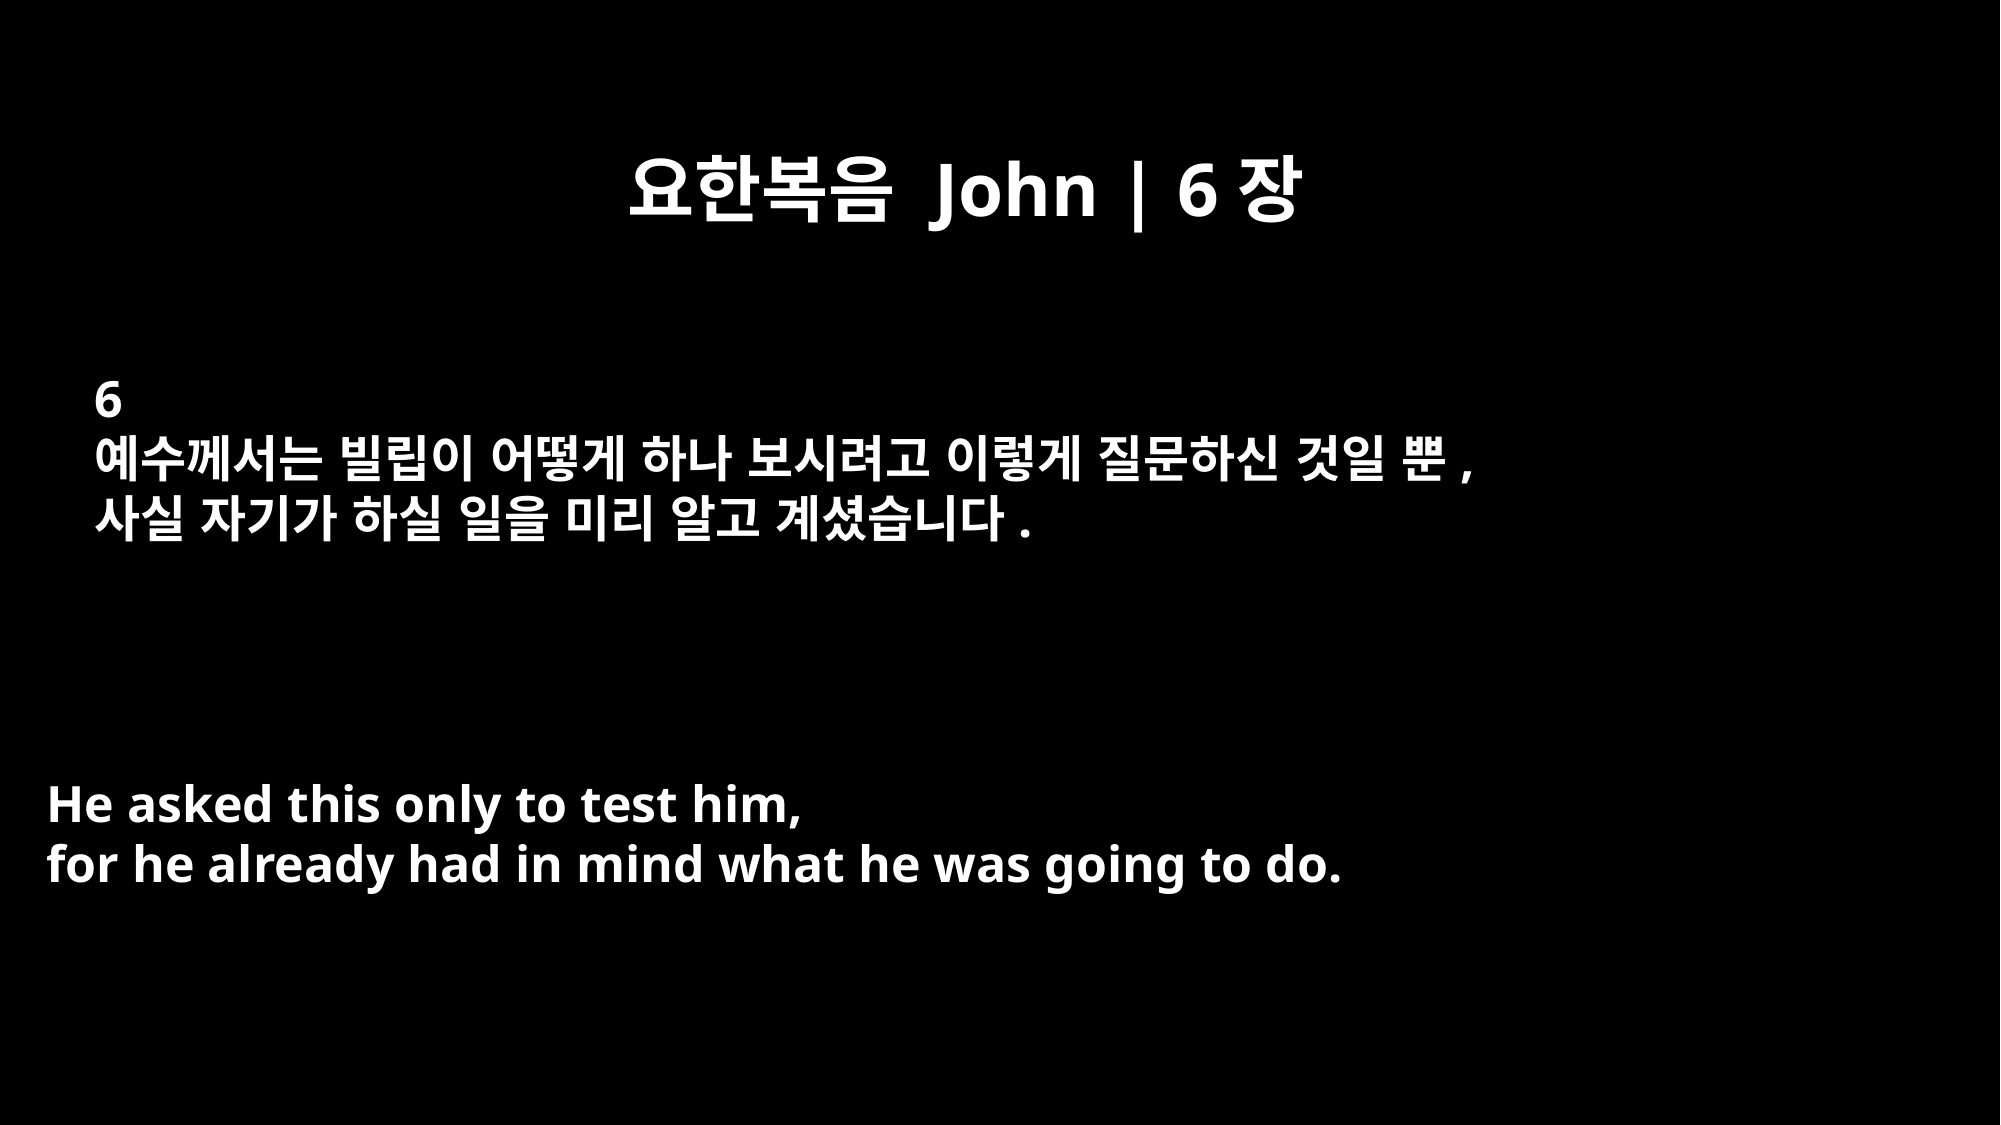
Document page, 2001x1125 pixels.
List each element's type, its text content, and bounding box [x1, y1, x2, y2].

text_box 요한복음 John | 6장 [612, 136, 1320, 239]
text_box 6 예수께서는 빌립이 어떻게 하나 보시려고 이렇게 질문하신 것일 뿐, 사실 자기가 하실 일을 미리 알고 계셨습니다. [79, 359, 1490, 555]
text_box He asked this only to test him, for he already had in mind what he was going to do. [31, 764, 1358, 900]
